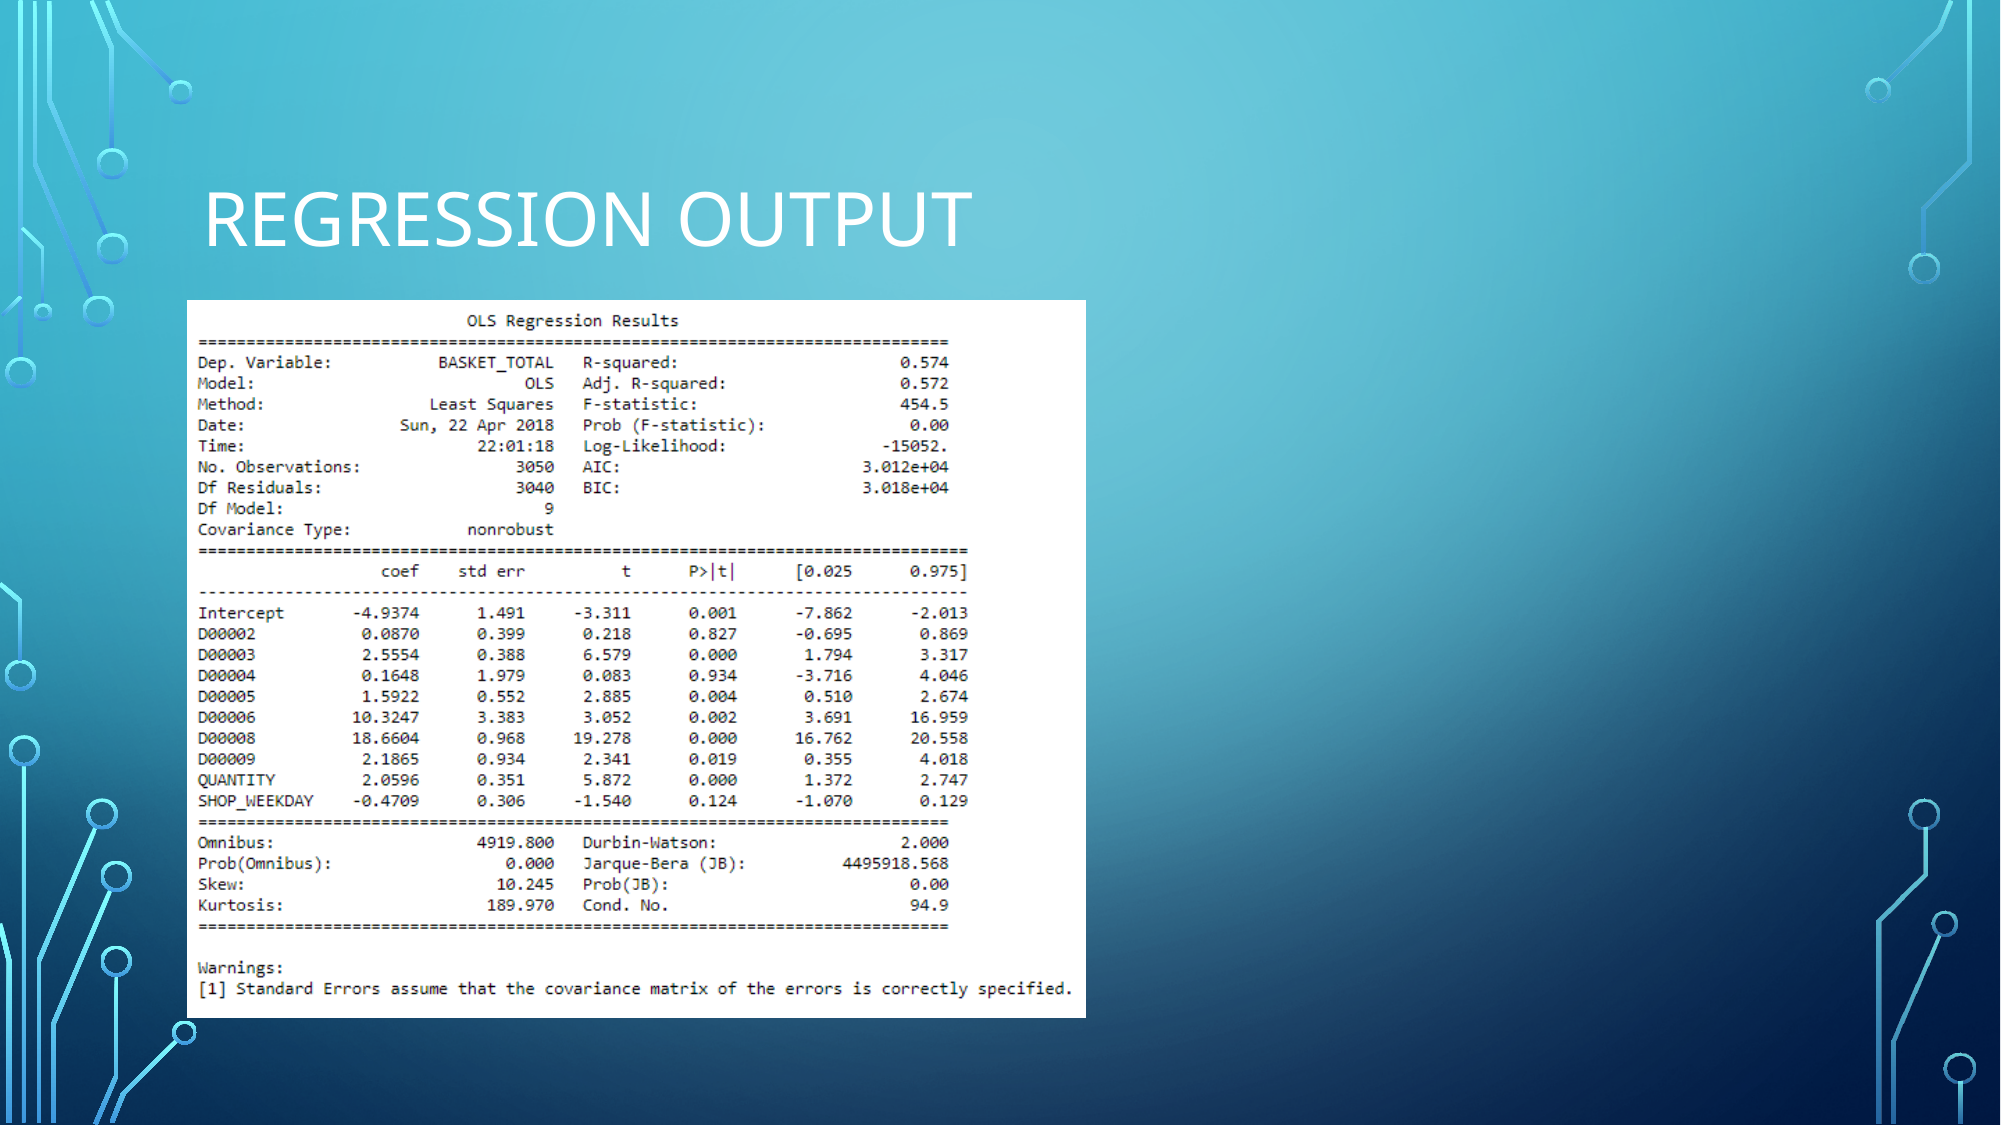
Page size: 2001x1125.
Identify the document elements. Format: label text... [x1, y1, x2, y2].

title Regression Output [187, 101, 1813, 344]
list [186, 300, 1086, 1018]
